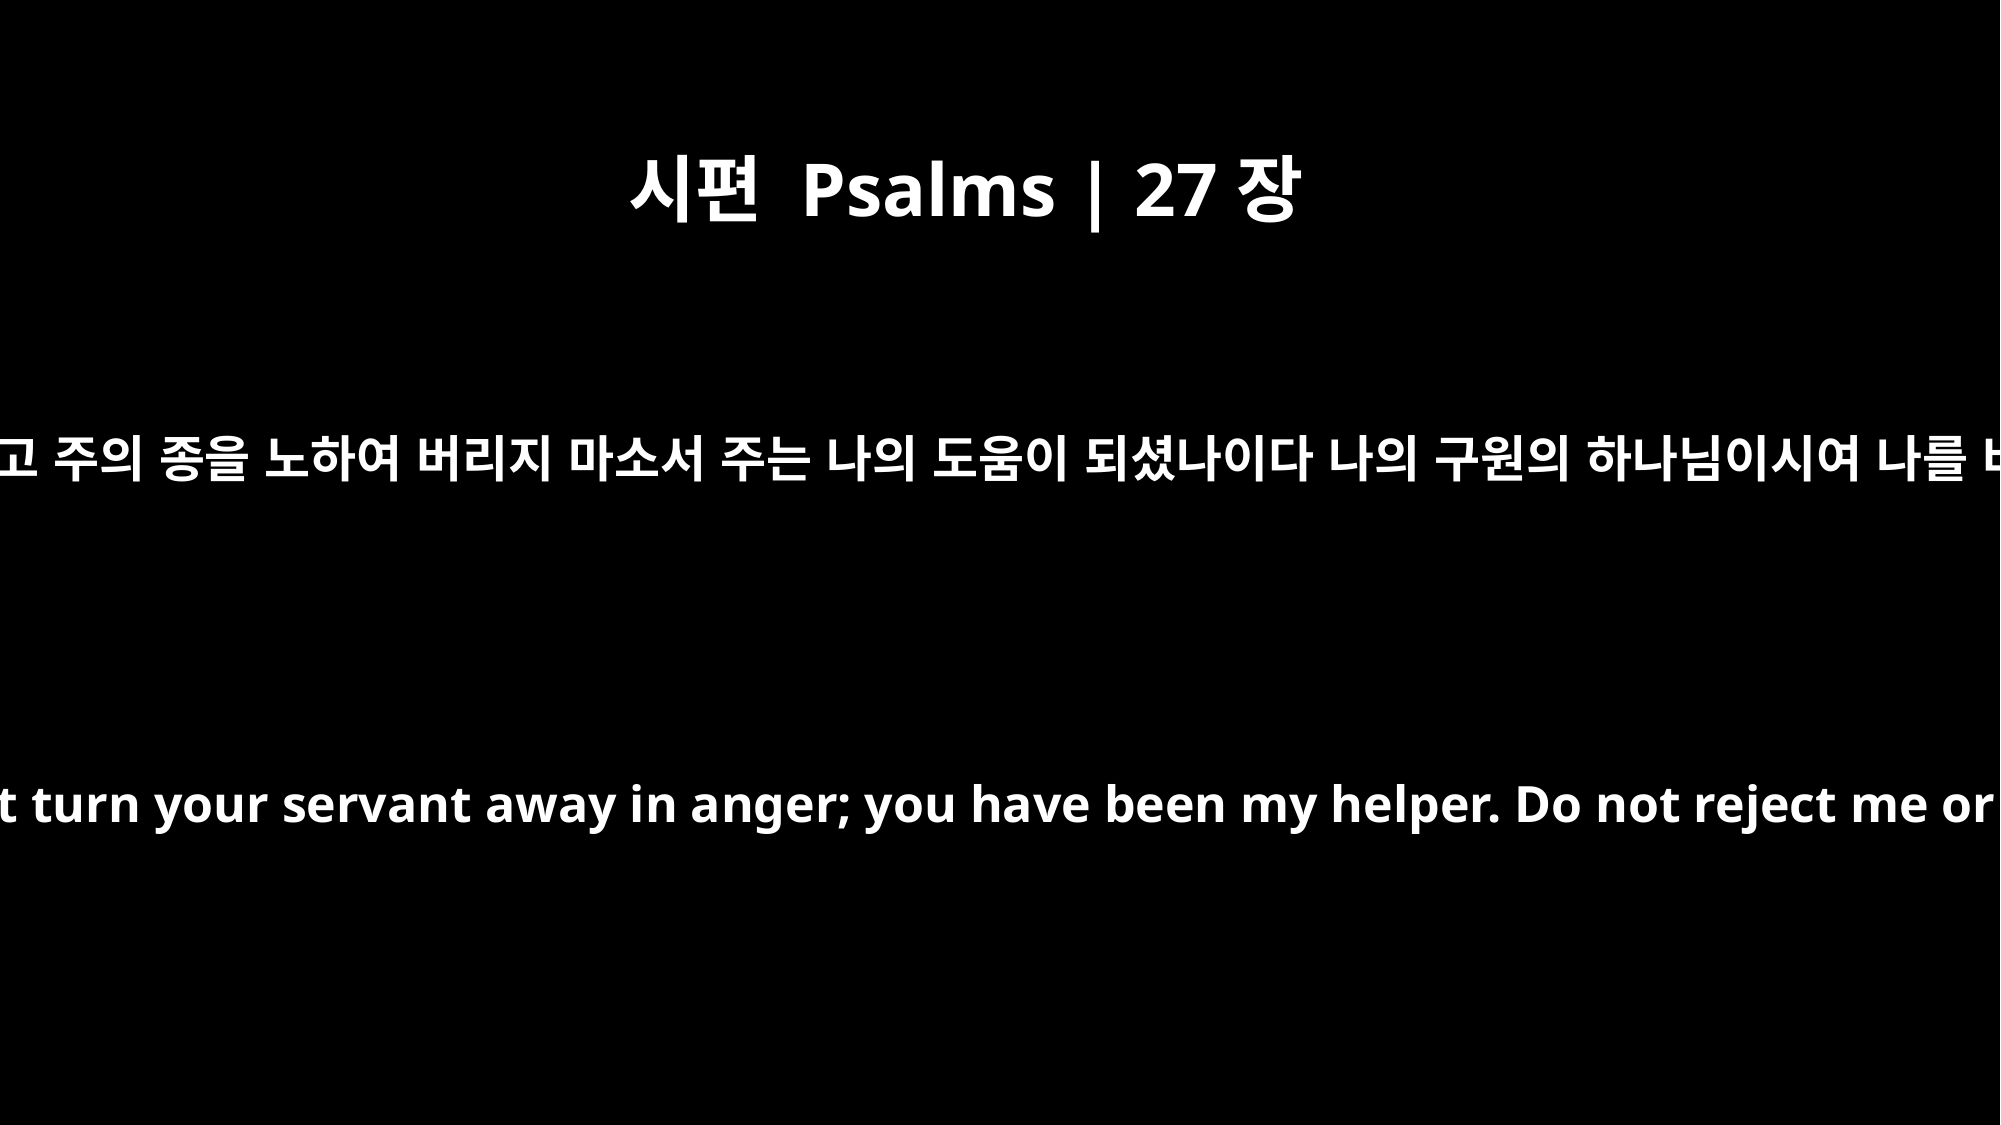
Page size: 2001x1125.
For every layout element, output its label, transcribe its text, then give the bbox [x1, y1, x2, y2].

text_box 시편 Psalms | 27장 [613, 136, 1319, 239]
text_box Do not hide your face from me, do not turn your servant away in anger; you have been my helper. Do not reject me or forsake me, O God my Savior. [0, 764, 2000, 840]
text_box 9 주의 얼굴을 내게서 숨기지 마시고 주의 종을 노하여 버리지 마소서 주는 나의 도움이 되셨나이다 나의 구원의 하나님이시여 나를 버리지 마시고 떠나지 마소서 [0, 359, 2000, 495]
